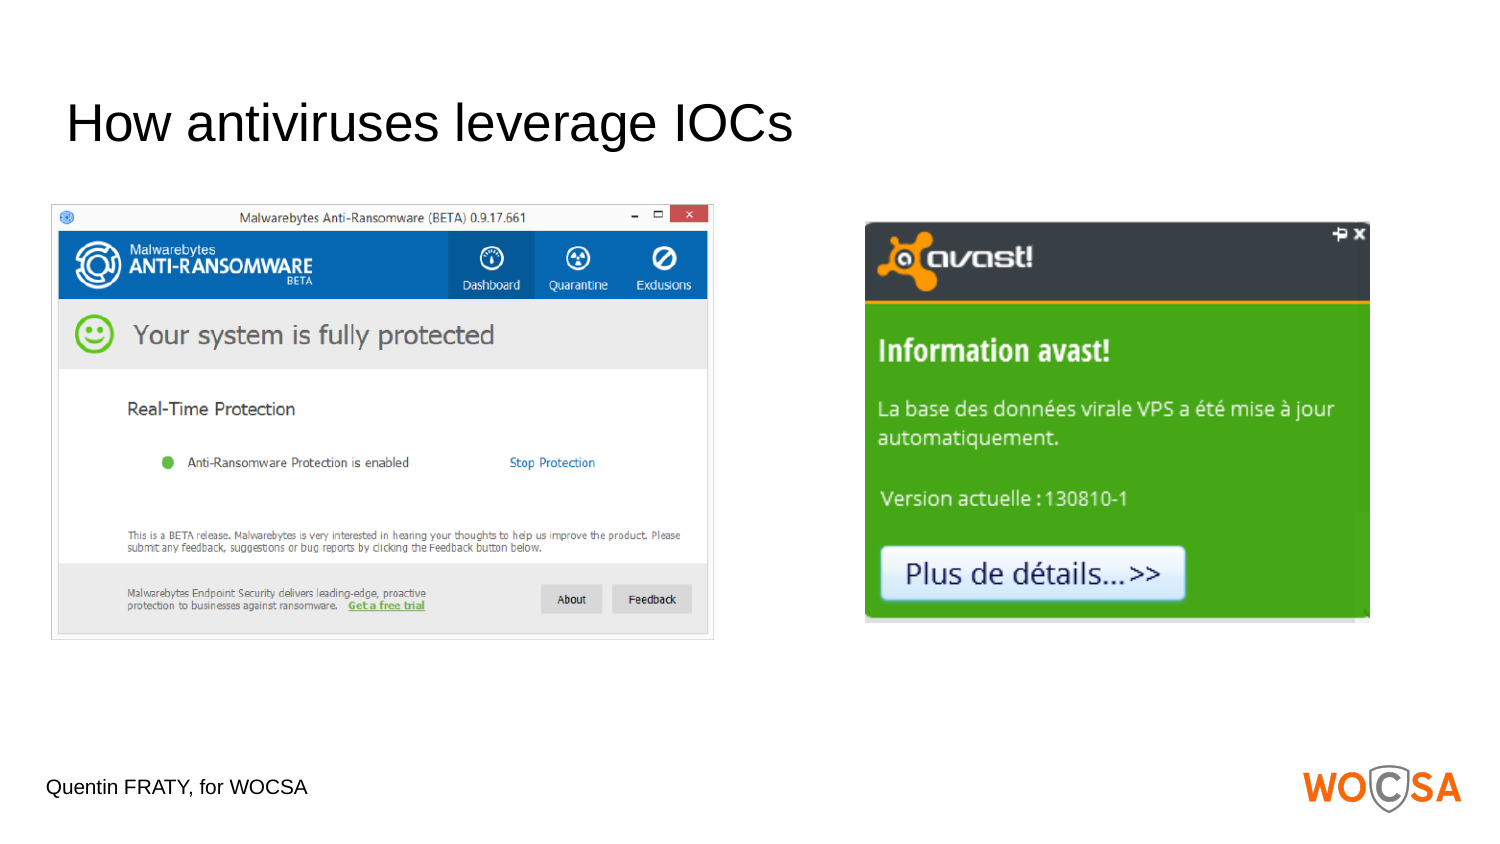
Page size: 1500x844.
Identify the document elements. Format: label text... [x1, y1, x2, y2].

picture [864, 220, 1370, 623]
title How antiviruses leverage IOCs [51, 72, 1449, 167]
text_box Quentin FRATY, for WOCSA [30, 761, 1180, 812]
picture [50, 204, 714, 640]
picture [1298, 760, 1465, 817]
